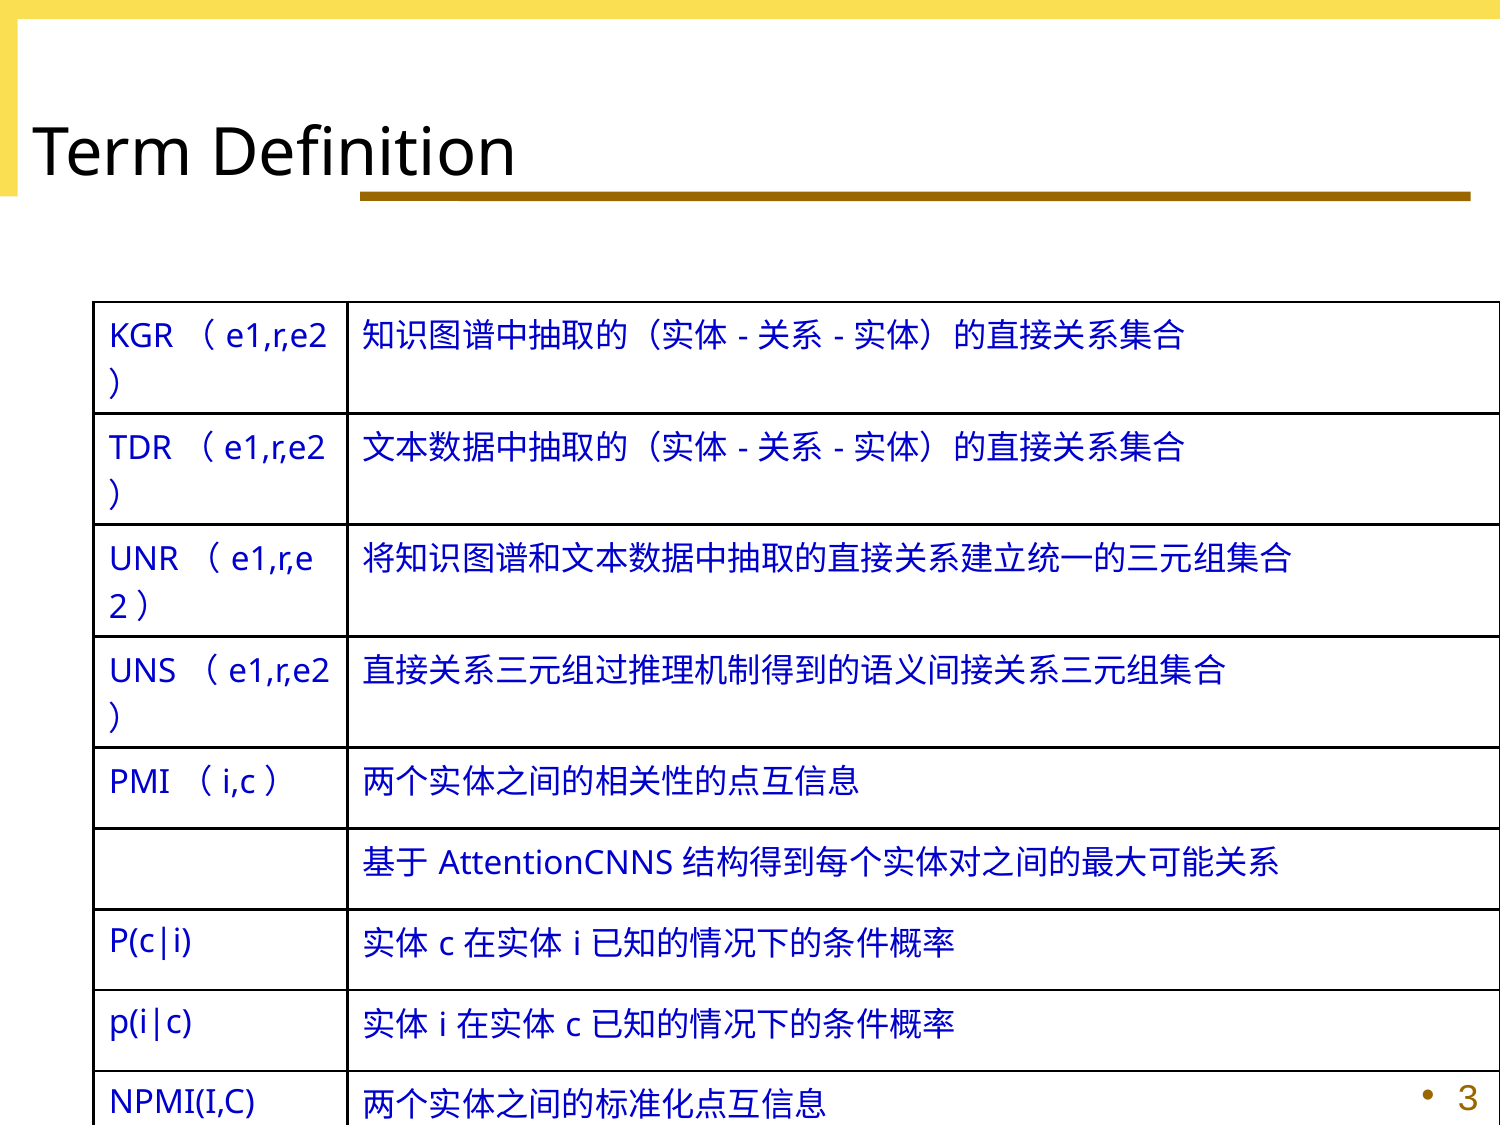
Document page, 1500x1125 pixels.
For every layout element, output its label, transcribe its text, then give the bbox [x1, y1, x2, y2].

slide_number 3 [1143, 1072, 1495, 1125]
title Term Definition [17, 19, 1471, 197]
